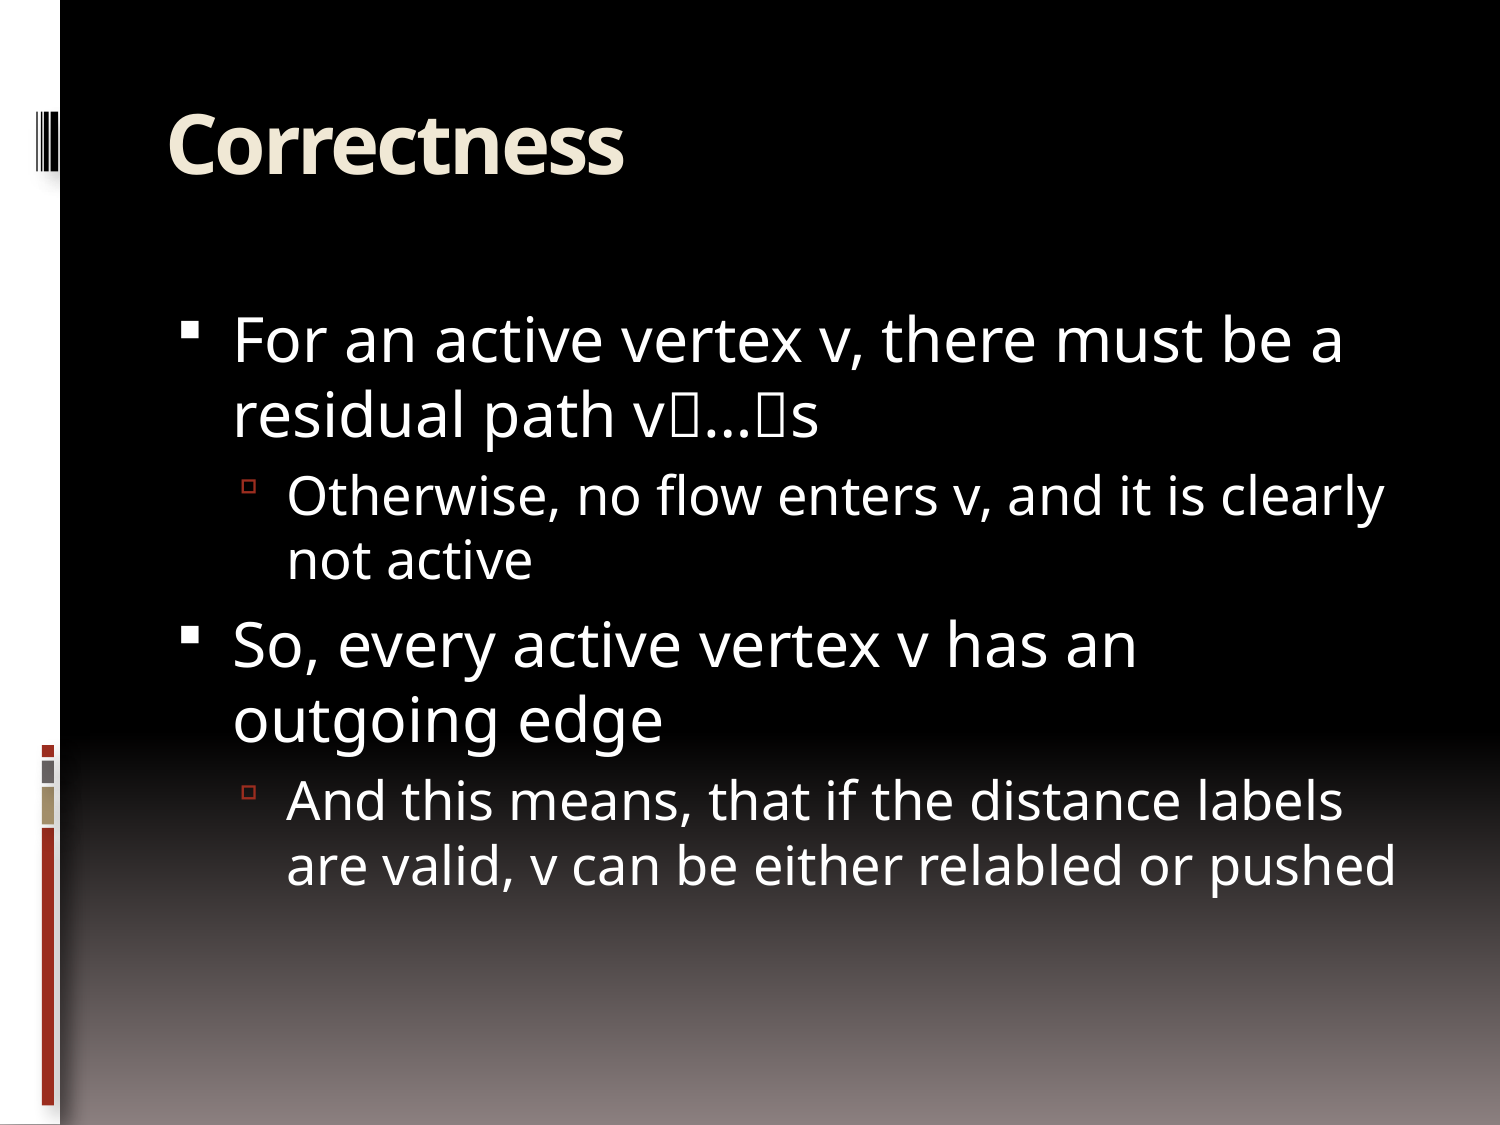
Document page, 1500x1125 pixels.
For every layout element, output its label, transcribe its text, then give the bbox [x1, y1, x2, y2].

list For an active vertex v, there must be a residual path v…s Otherwise, no flow enters v, and it is clearly not active So, every active vertex v has an outgoing edge And this means, that if the distance labels are valid, v can be either relabled or pushed [150, 292, 1425, 1043]
title Correctness [150, 84, 1425, 235]
